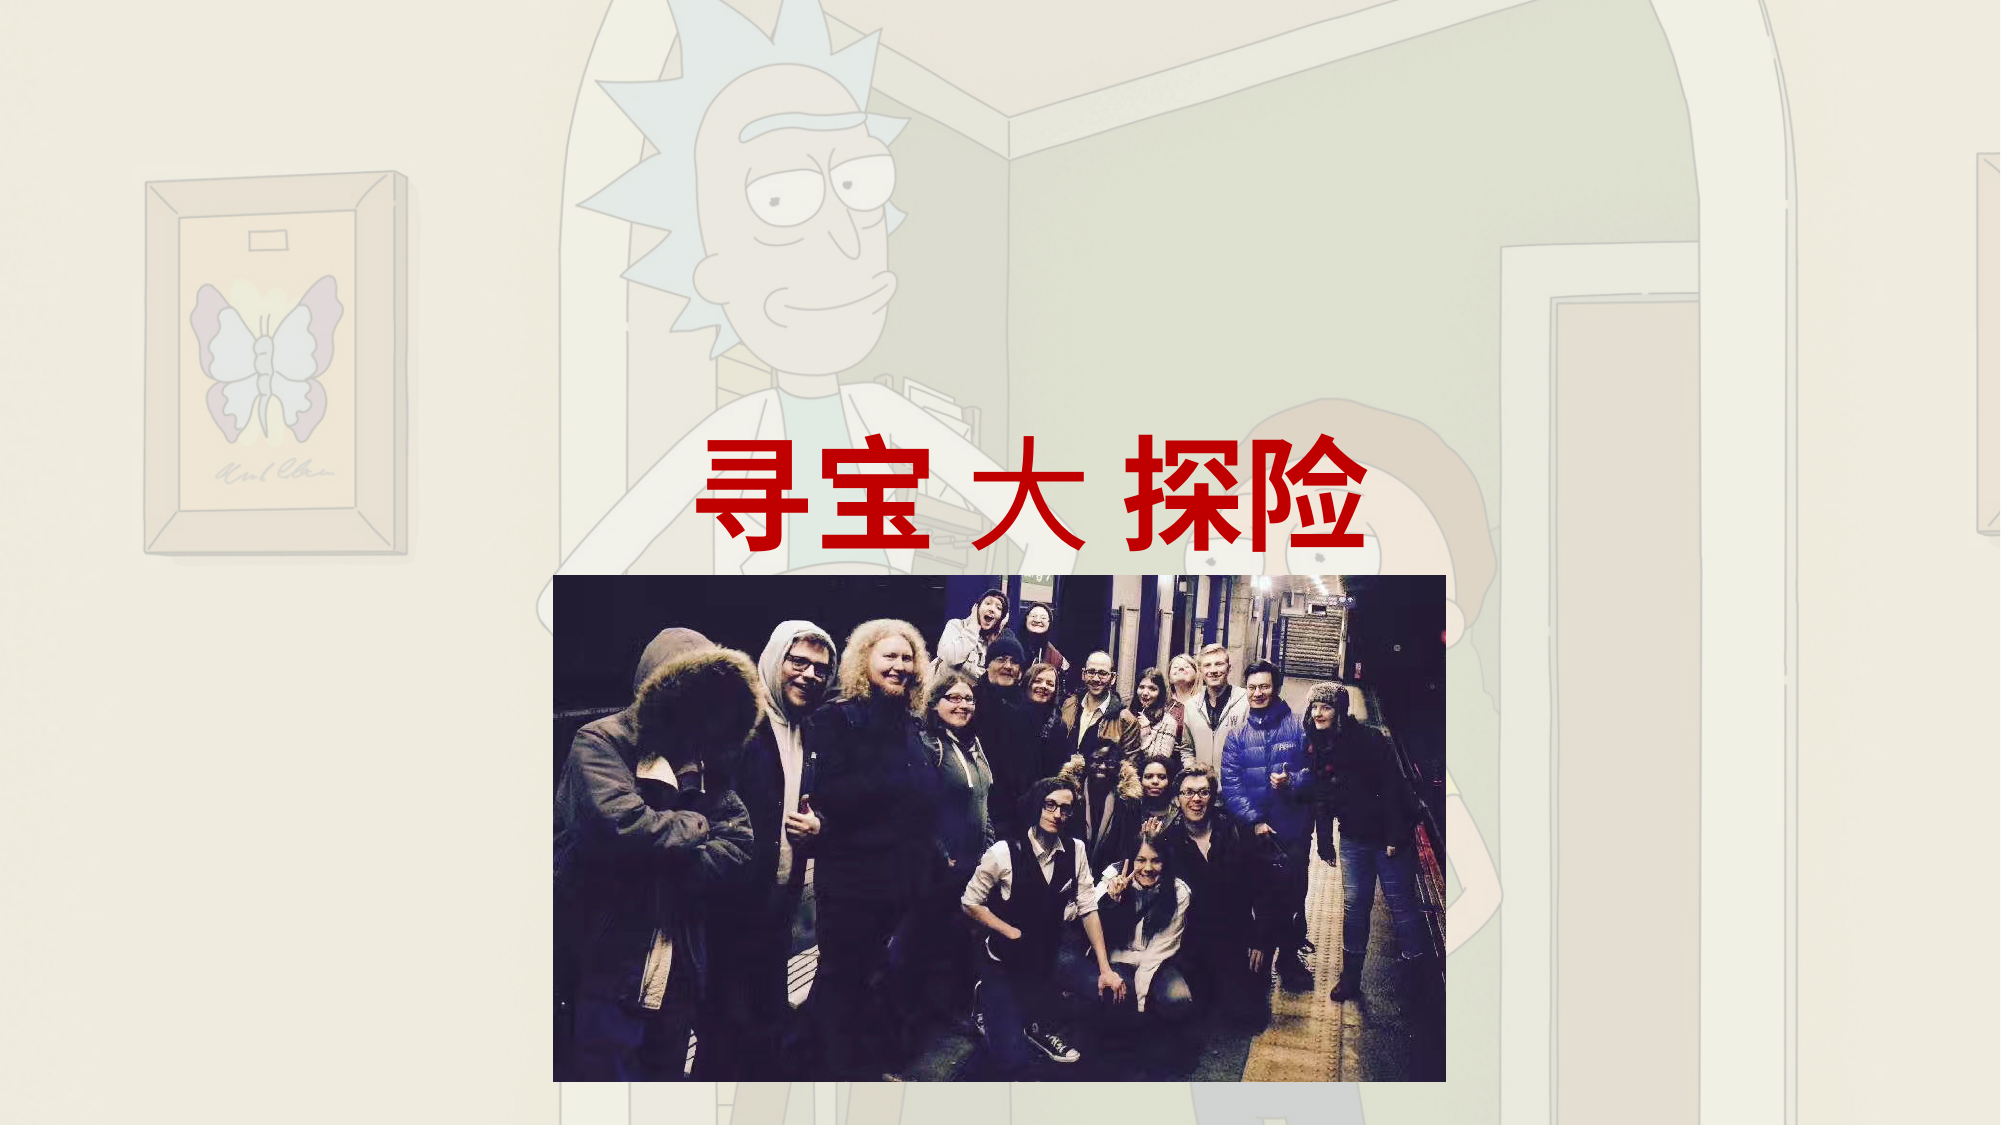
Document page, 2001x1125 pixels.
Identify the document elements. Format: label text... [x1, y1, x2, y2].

title 寻宝 大 探险 [249, 184, 1750, 576]
picture [0, 0, 2001, 1125]
